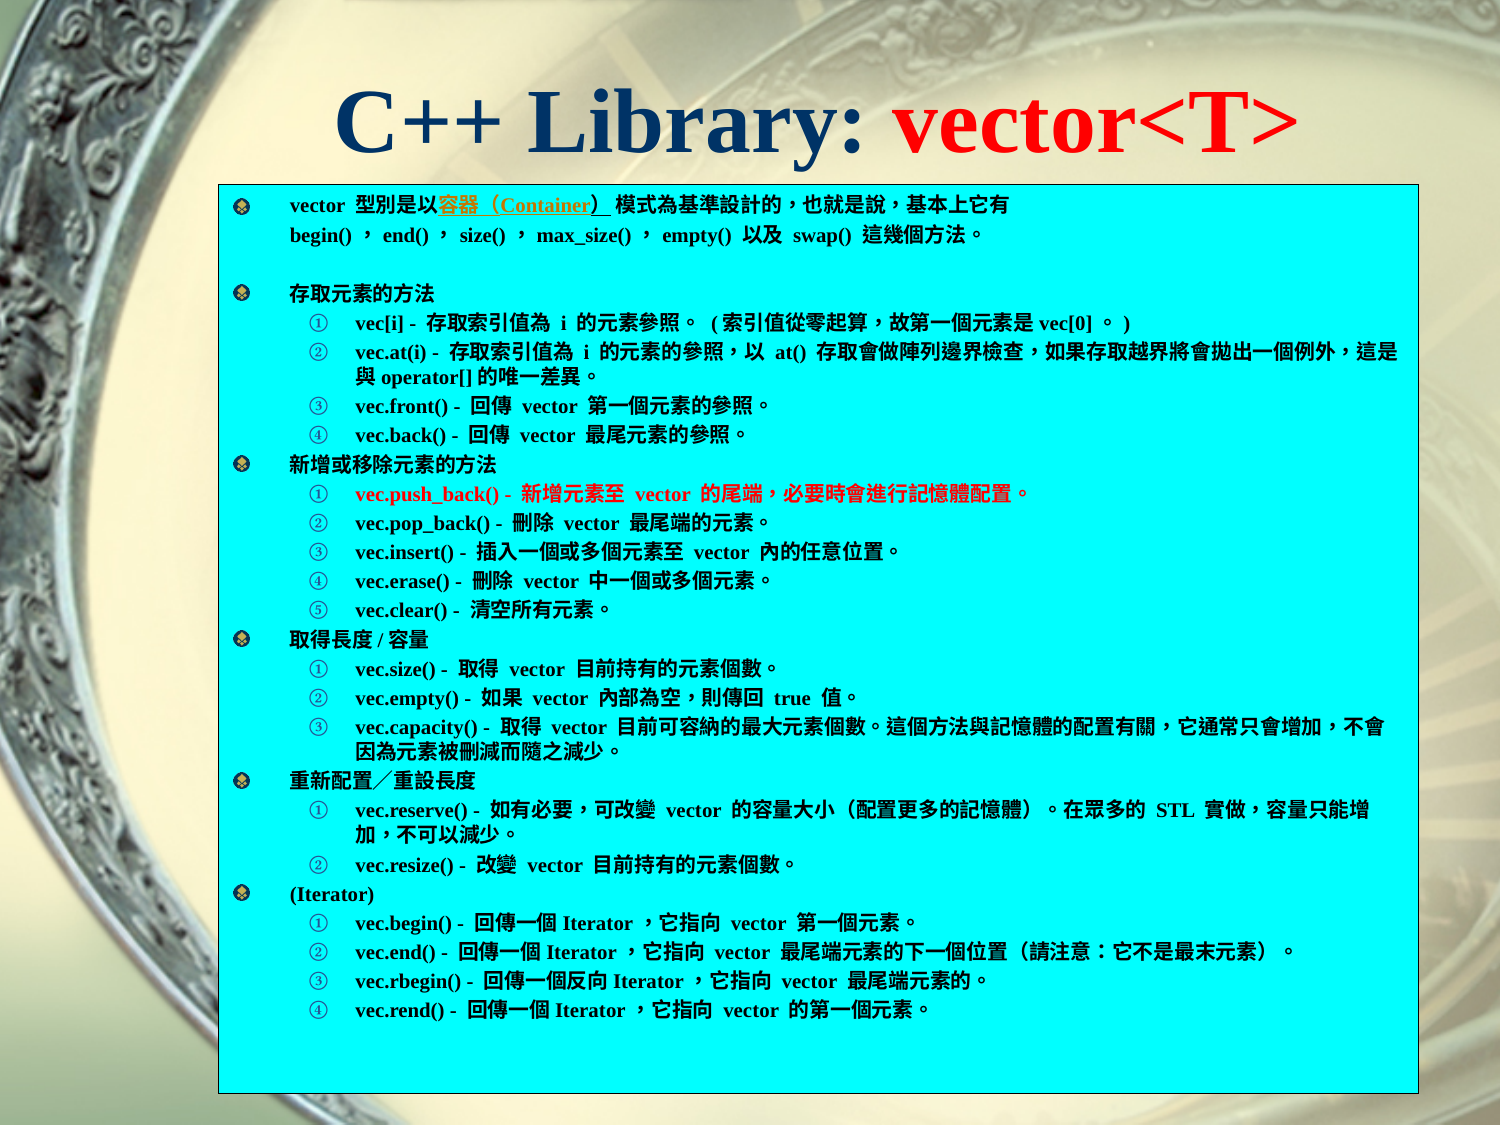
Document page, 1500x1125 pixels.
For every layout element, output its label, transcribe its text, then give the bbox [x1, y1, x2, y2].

picture [0, 0, 1500, 1125]
list vector 型別是以容器（Container） 模式為基準設計的，也就是說，基本上它有 begin()，end()，size()，max_size()，empty() 以及 swap() 這幾個方法。 存取元素的方法 vec[i] - 存取索引值為 i 的元素參照。 (索引值從零起算，故第一個元素是vec[0]。) vec.at(i) - 存取索引值為 i 的元素的參照，以 at() 存取會做陣列邊界檢查，如果存取越界將會拋出一個例外，這是與operator[]的唯一差異。 vec.front() - 回傳 vector 第一個元素的參照。 vec.back() - 回傳 vector 最尾元素的參照。 新增或移除元素的方法 vec.push_back() - 新增元素至 vector 的尾端，必要時會進行記憶體配置。 vec.pop_back() - 刪除 vector 最尾端的元素。 vec.insert() - 插入一個或多個元素至 vector 內的任意位置。 vec.erase() - 刪除 vector 中一個或多個元素。 vec.clear() - 清空所有元素。 取得長度/容量 vec.size() - 取得 vector 目前持有的元素個數。 vec.empty() - 如果 vector 內部為空，則傳回 true 值。 vec.capacity() - 取得 vector 目前可容納的最大元素個數。這個方法與記憶體的配置有關，它通常只會增加，不會因為元素被刪減而隨之減少。 重新配置／重設長度 vec.reserve() - 如有必要，可改變 vector 的容量大小（配置更多的記憶體）。在眾多的 STL 實做，容量只能增加，不可以減少。 vec.resize() - 改變 vector 目前持有的元素個數。 (Iterator) vec.begin() - 回傳一個Iterator，它指向 vector 第一個元素。 vec.end() - 回傳一個Iterator，它指向 vector 最尾端元素的下一個位置（請注意：它不是最末元素）。 vec.rbegin() - 回傳一個反向Iterator，它指向 vector 最尾端元素的。 vec.rend() - 回傳一個Iterator，它指向 vector 的第一個元素。 [218, 184, 1419, 1094]
title C++ Library: vector<T> [218, 66, 1419, 184]
